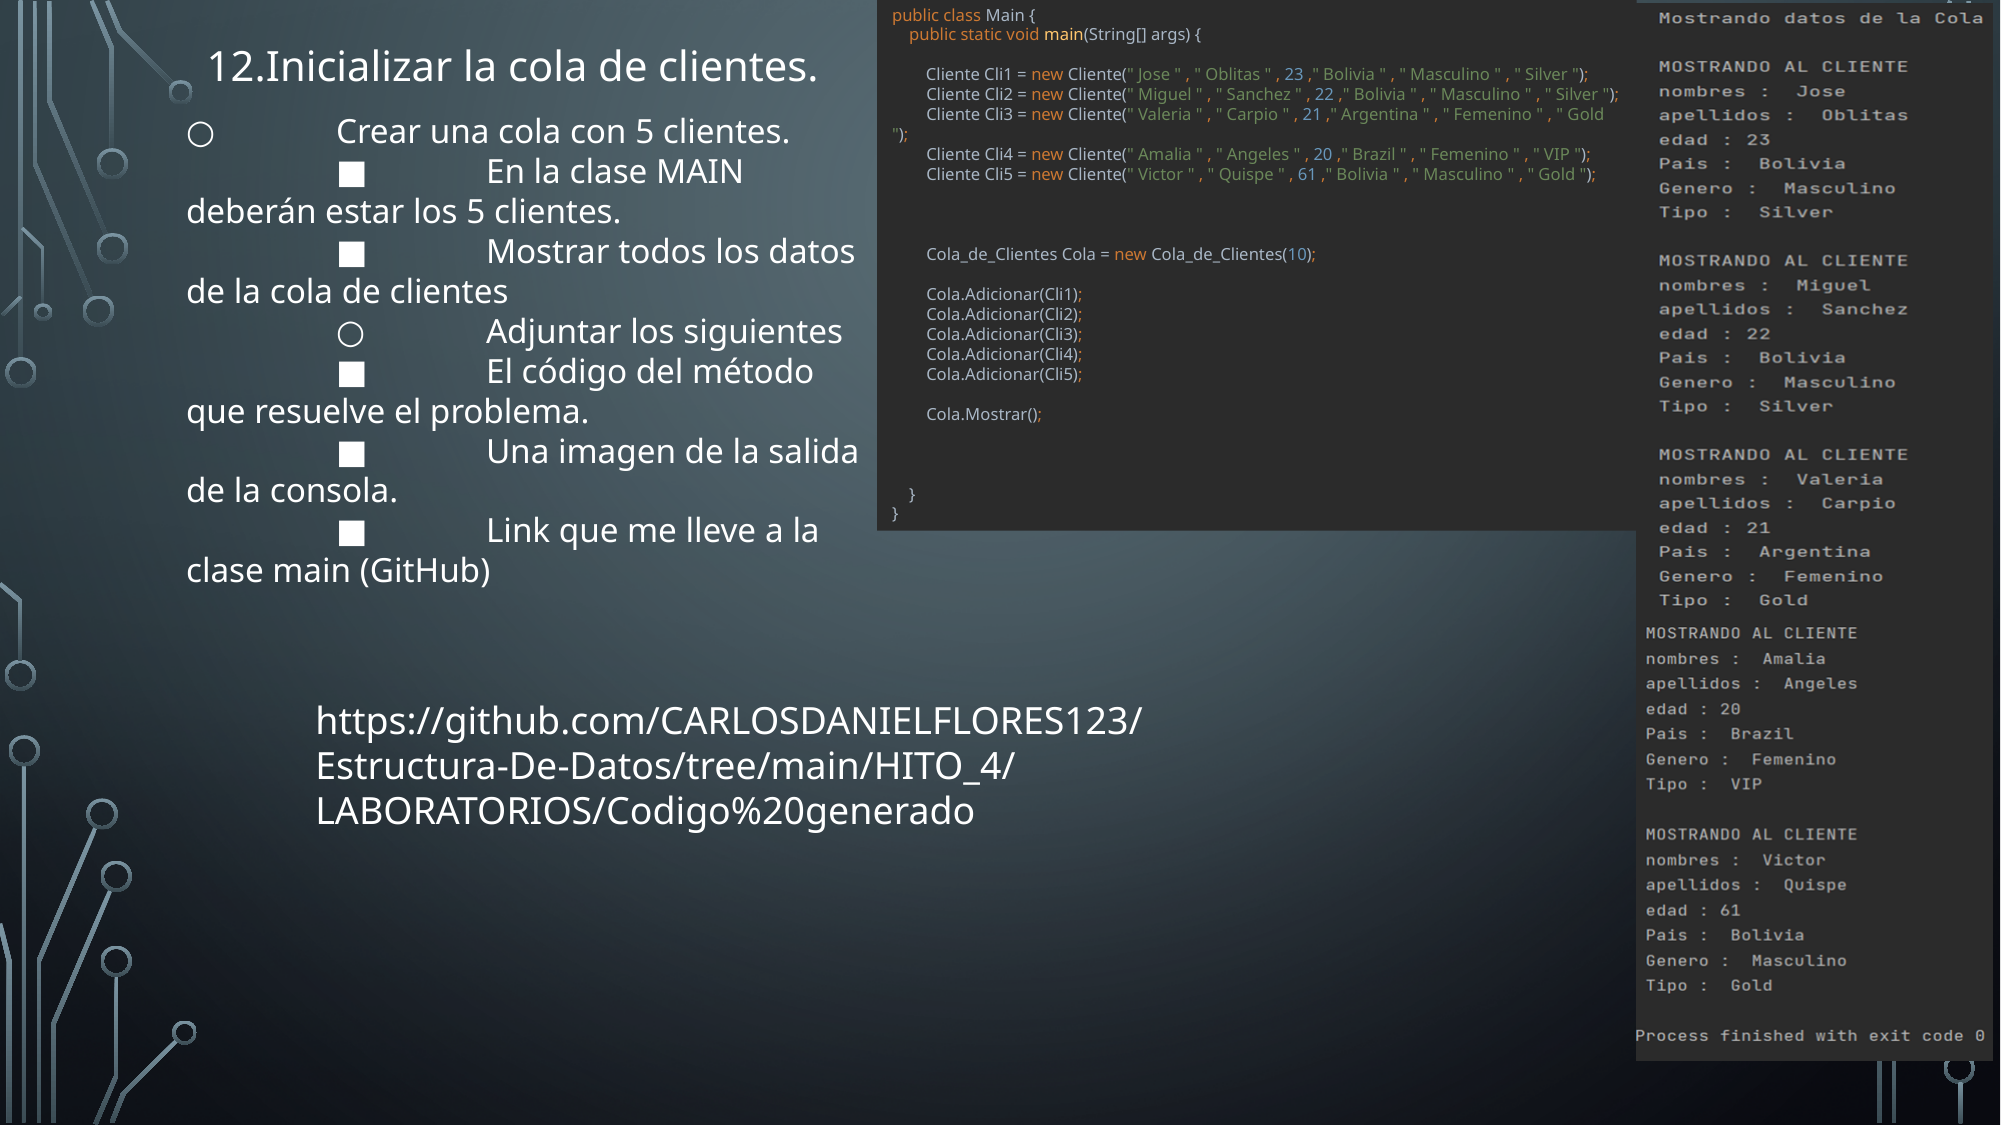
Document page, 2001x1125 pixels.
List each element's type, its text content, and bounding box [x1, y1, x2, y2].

text_box https://github.com/CARLOSDANIELFLORES123/Estructura-De-Datos/tree/main/HITO_4/LABORATORIOS/Codigo%20generado [300, 689, 1303, 840]
text_box public class Main { public static void main(String[] args) { Cliente Cli1 = new Cliente(" Jose " , " Oblitas " , 23 ," Bolivia " , " Masculino " , " Silver "); Cliente Cli2 = new Cliente(" Miguel " , " Sanchez " , 22 ," Bolivia " , " Masculino " , " Silver "); Cliente Cli3 = new Cliente(" Valeria " , " Carpio " , 21 ," Argentina " , " Femenino " , " Gold "); Cliente Cli4 = new Cliente(" Amalia " , " Angeles " , 20 ," Brazil " , " Femenino " , " VIP "); Cliente Cli5 = new Cliente(" Victor " , " Quispe " , 61 ," Bolivia " , " Masculino " , " Gold "); Cola_de_Clientes Cola = new Cola_de_Clientes(10); Cola.Adicionar(Cli1); Cola.Adicionar(Cli2); Cola.Adicionar(Cli3); Cola.Adicionar(Cli4); Cola.Adicionar(Cli5); Cola.Mostrar(); } } [877, 0, 1637, 531]
text_box ○ Crear una cola con 5 clientes. ■ En la clase MAIN deberán estar los 5 clientes. ■ Mostrar todos los datos de la cola de clientes ○ Adjuntar los siguientes ■ El código del método que resuelve el problema. ■ Una imagen de la salida de la consola. ■ Link que me lleve a la clase main (GitHub) [171, 102, 881, 597]
text_box 12.Inicializar la cola de clientes. [191, 32, 877, 97]
picture [1636, 3, 1994, 1061]
